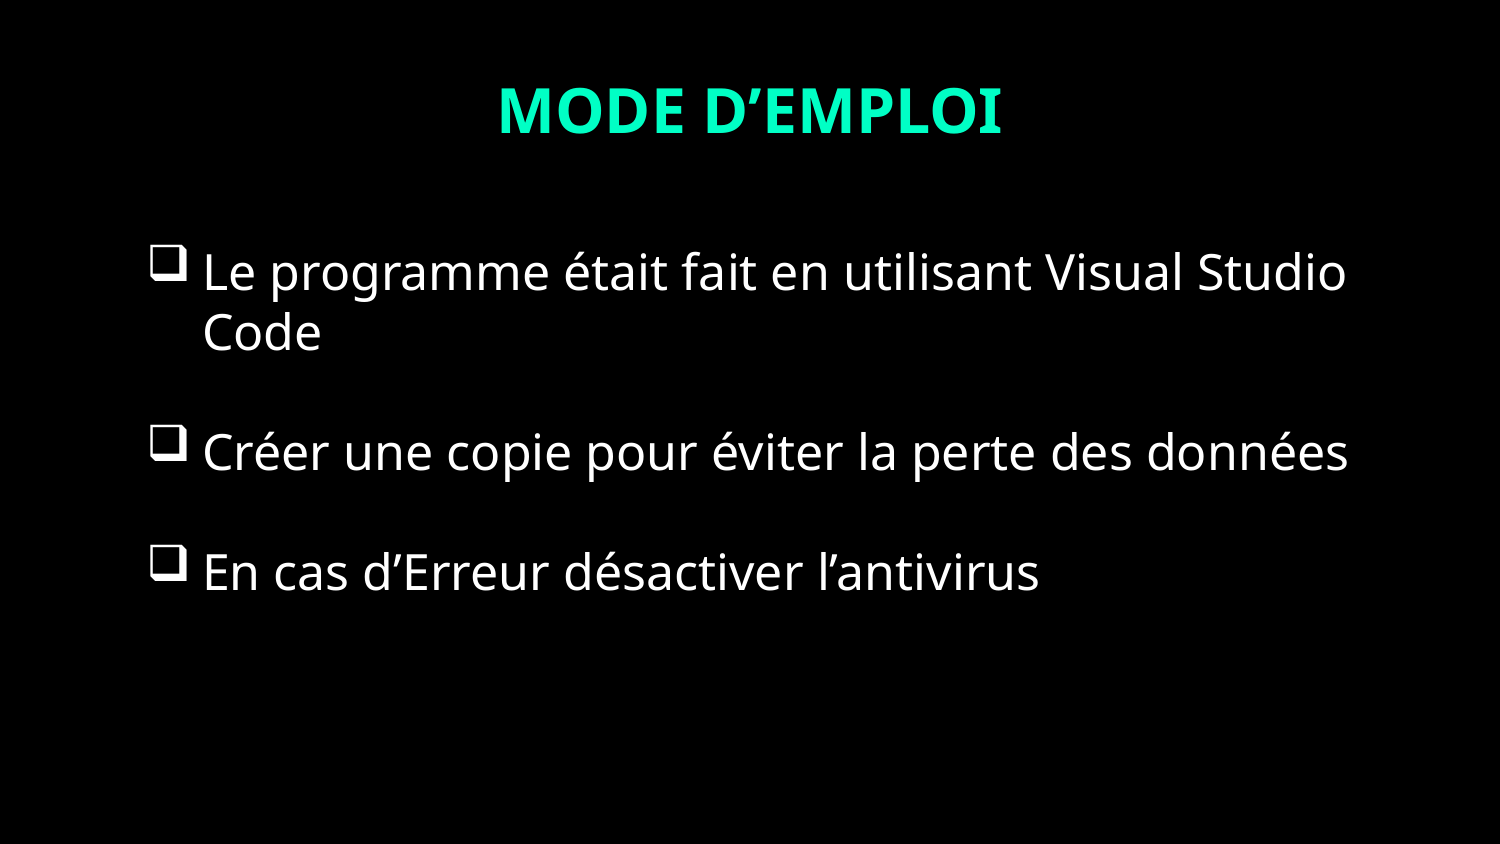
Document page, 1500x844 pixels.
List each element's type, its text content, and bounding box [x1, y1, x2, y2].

text_box MODE D’EMPLOI [209, 56, 1291, 135]
text_box Le programme était fait en utilisant Visual Studio Code Créer une copie pour éviter la perte des données En cas d’Erreur désactiver l’antivirus [131, 135, 1395, 676]
